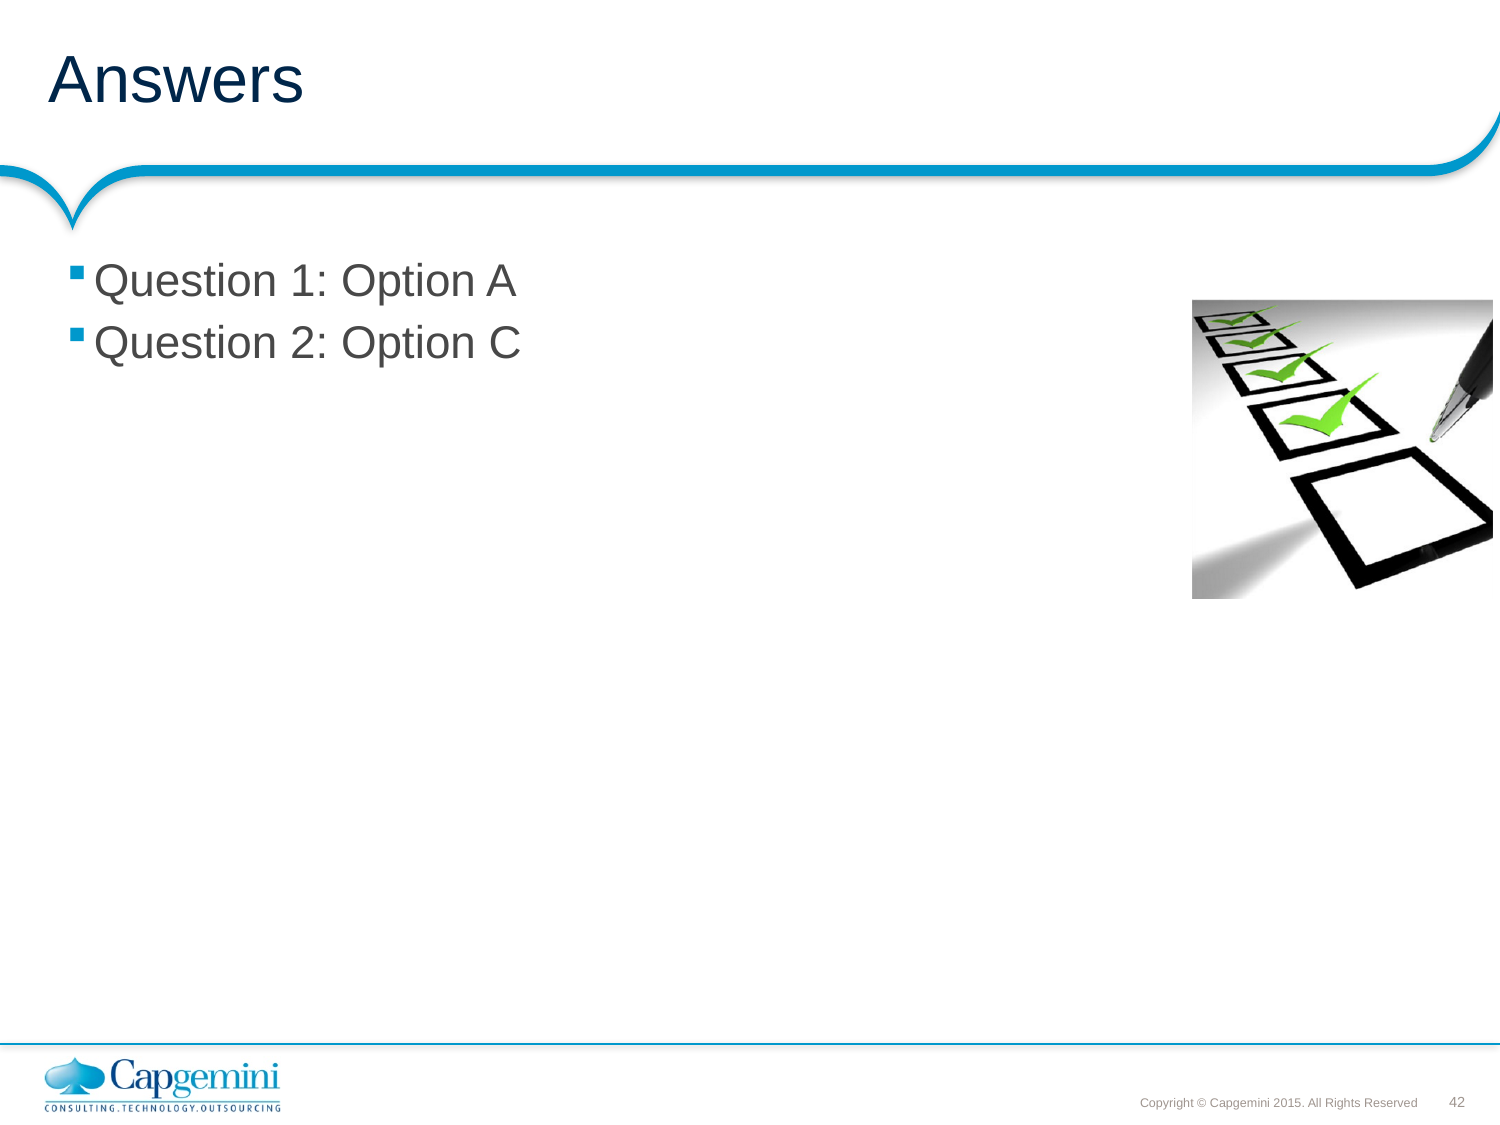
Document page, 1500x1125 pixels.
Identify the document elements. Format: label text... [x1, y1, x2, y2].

picture [44, 1056, 281, 1113]
title Answers [0, 0, 1500, 165]
picture [1192, 299, 1493, 599]
list Question 1: Option A Question 2: Option C [48, 245, 1179, 1007]
